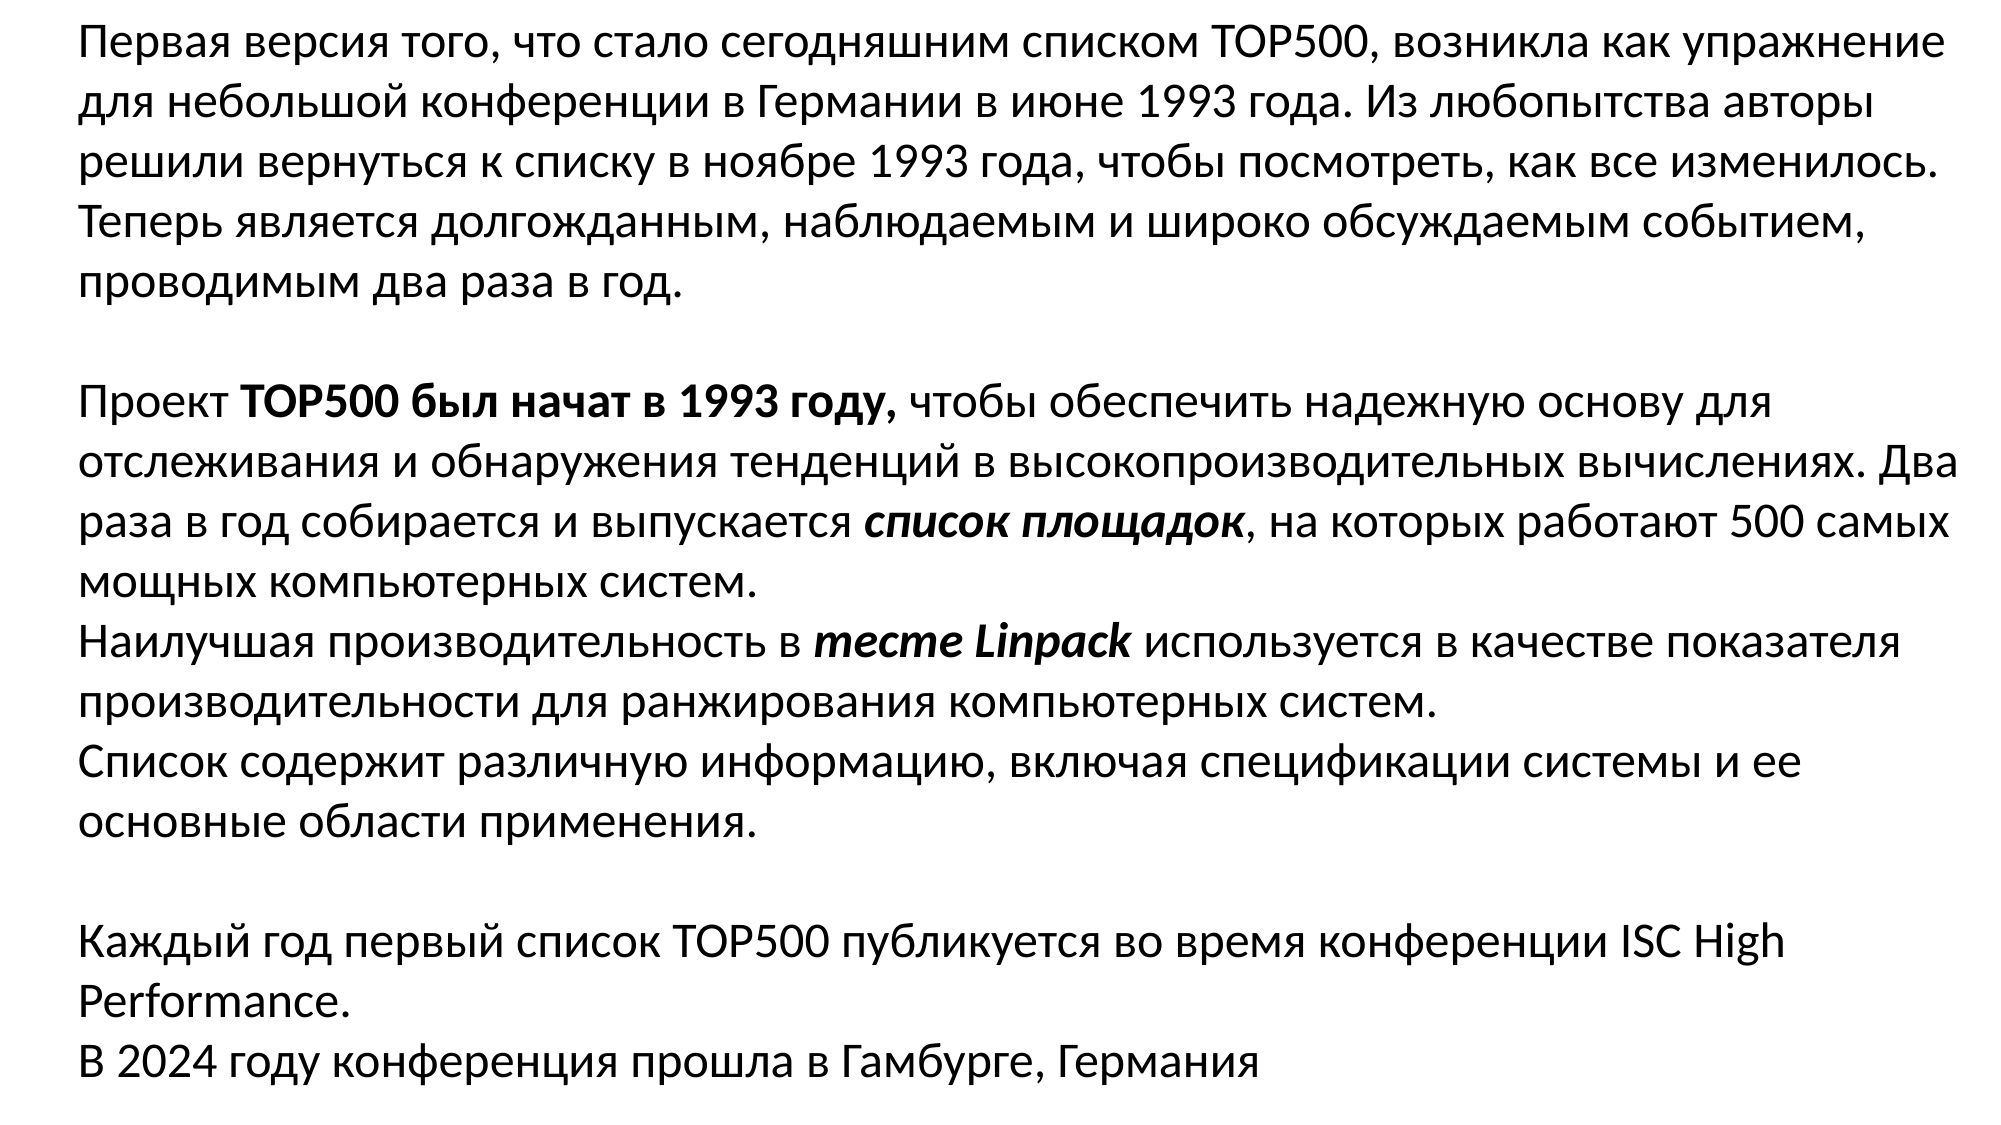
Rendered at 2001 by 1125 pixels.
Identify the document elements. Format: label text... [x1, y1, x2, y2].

text_box Первая версия того, что стало сегодняшним списком TOP500, возникла как упражнение для небольшой конференции в Германии в июне 1993 года. Из любопытства авторы решили вернуться к списку в ноябре 1993 года, чтобы посмотреть, как все изменилось. Теперь является долгожданным, наблюдаемым и широко обсуждаемым событием, проводимым два раза в год. Проект TOP500 был начат в 1993 году, чтобы обеспечить надежную основу для отслеживания и обнаружения тенденций в высокопроизводительных вычислениях. Два раза в год собирается и выпускается список площадок, на которых работают 500 самых мощных компьютерных систем. Наилучшая производительность в тесте Linpack используется в качестве показателя производительности для ранжирования компьютерных систем. Список содержит различную информацию, включая спецификации системы и ее основные области применения. Каждый год первый список TOP500 публикуется во время конференции ISC High Performance. В 2024 году конференция прошла в Гамбурге, Германия [63, 0, 1980, 1095]
